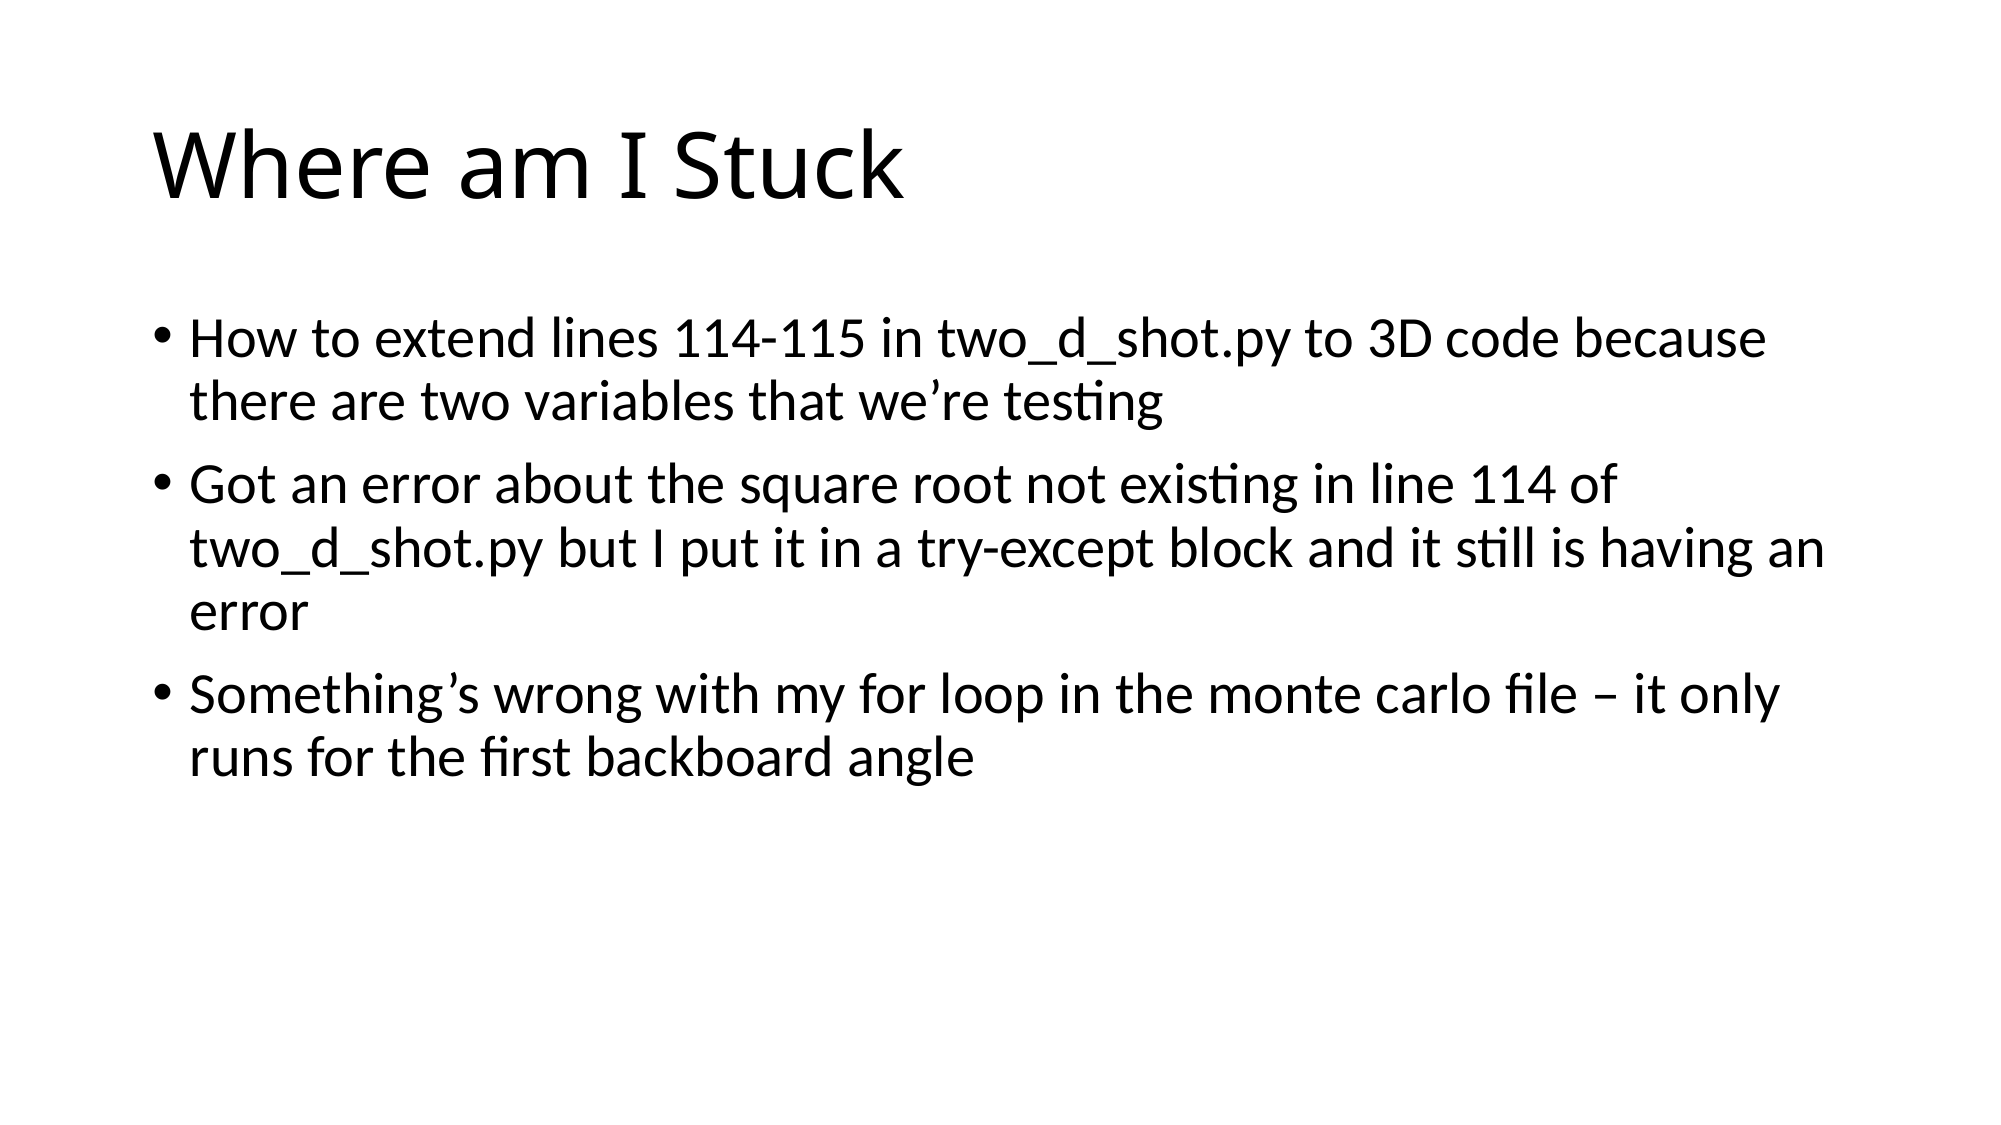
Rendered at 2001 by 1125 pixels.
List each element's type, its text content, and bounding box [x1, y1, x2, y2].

title Where am I Stuck [137, 59, 1863, 278]
list How to extend lines 114-115 in two_d_shot.py to 3D code because there are two variables that we’re testing Got an error about the square root not existing in line 114 of two_d_shot.py but I put it in a try-except block and it still is having an error Something’s wrong with my for loop in the monte carlo file – it only runs for the first backboard angle [137, 299, 1863, 1014]
